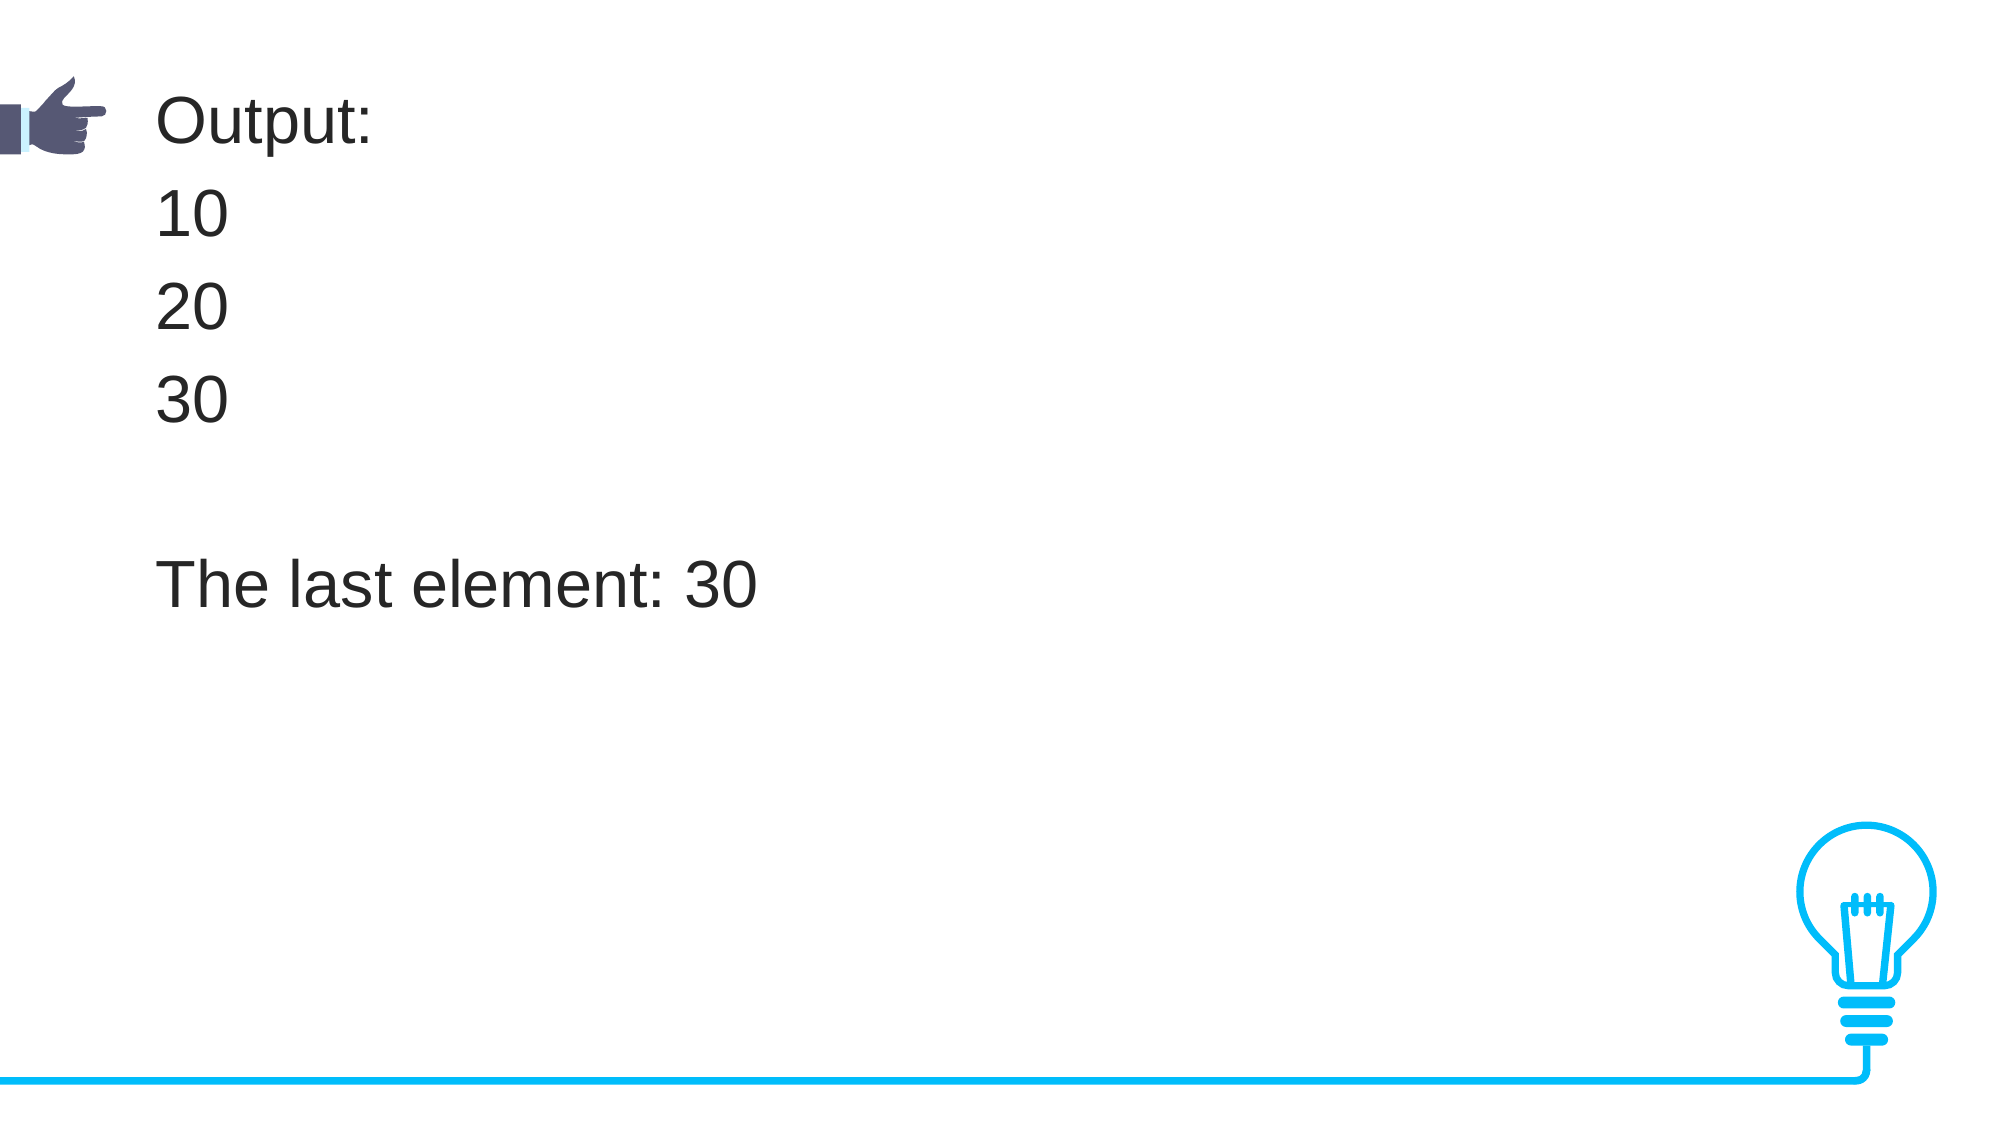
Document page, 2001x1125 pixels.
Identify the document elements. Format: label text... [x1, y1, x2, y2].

list Output: 10 20 30 The last element: 30 [141, 46, 1927, 663]
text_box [0, 76, 107, 155]
